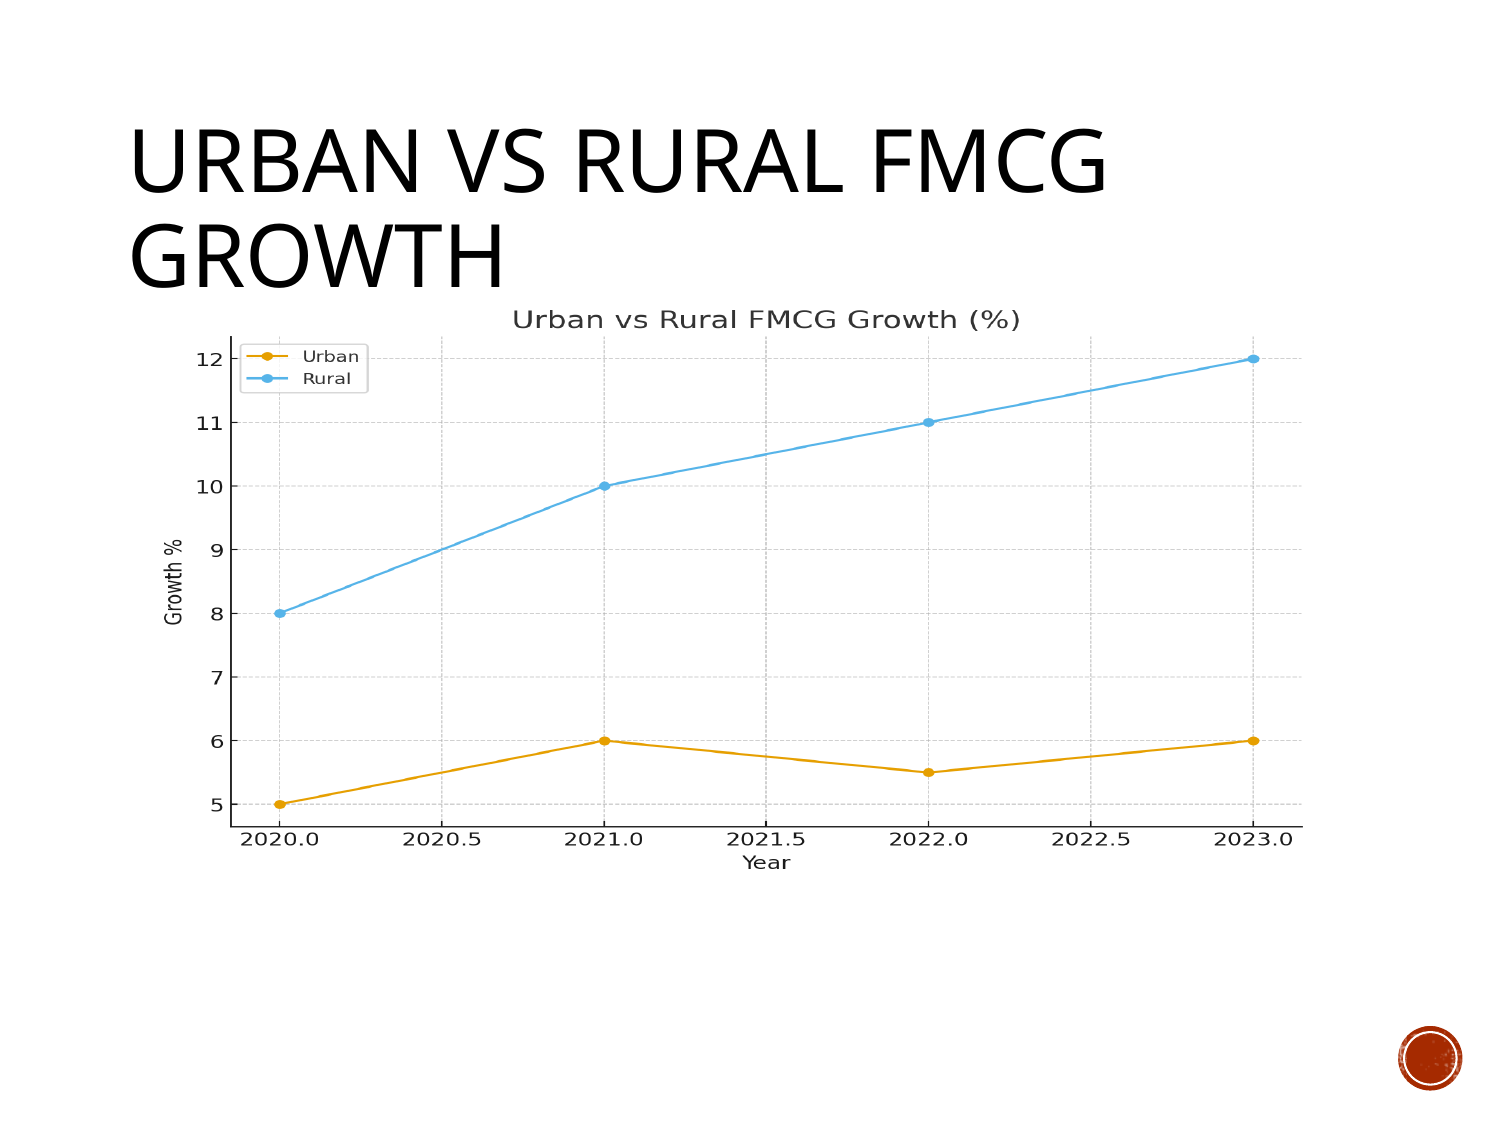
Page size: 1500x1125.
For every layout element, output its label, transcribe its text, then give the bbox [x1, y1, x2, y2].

picture [150, 300, 1315, 882]
title Urban vs Rural FMCG Growth [112, 79, 1388, 344]
